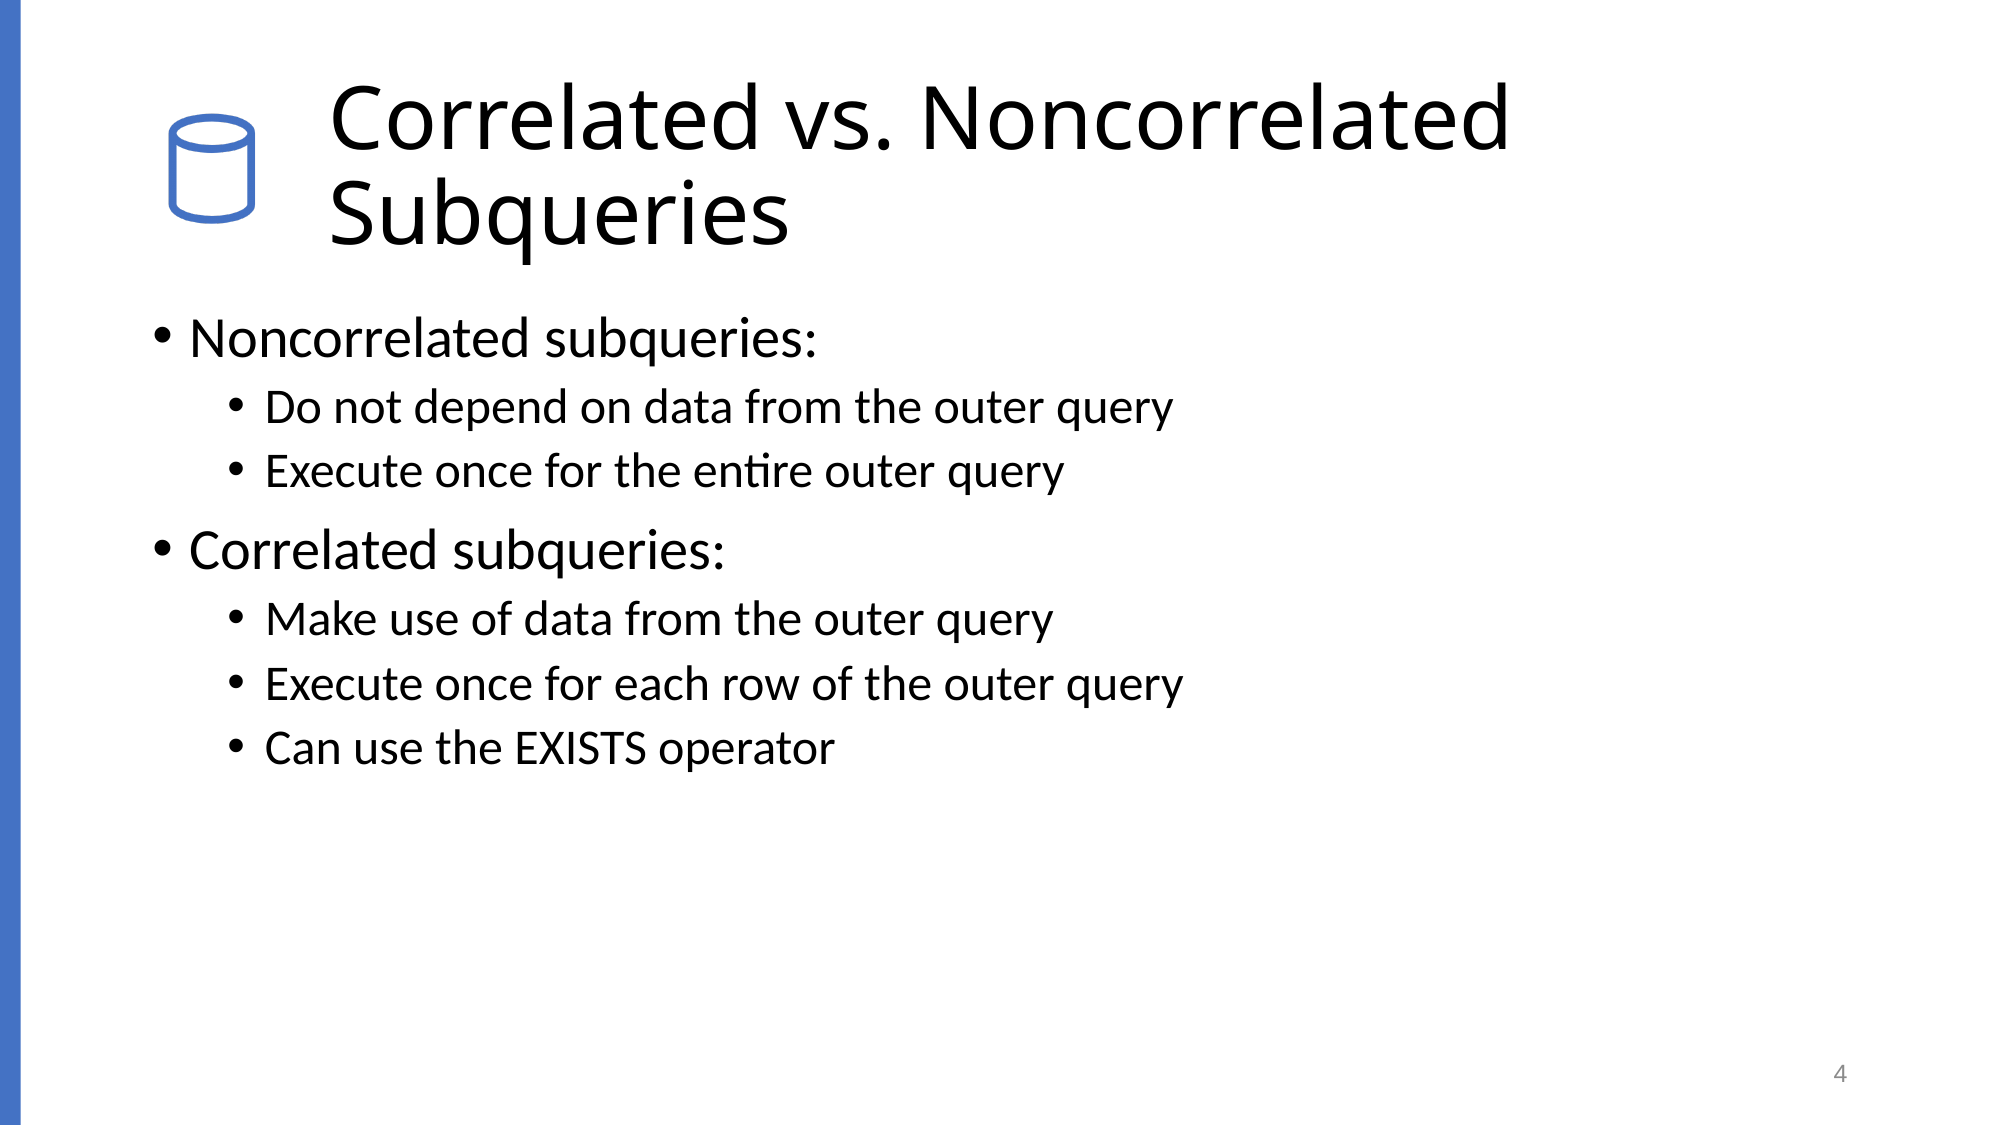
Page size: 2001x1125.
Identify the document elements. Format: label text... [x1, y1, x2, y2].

text_box [0, 0, 21, 1125]
title Correlated vs. Noncorrelated Subqueries [313, 59, 1863, 278]
list Noncorrelated subqueries: Do not depend on data from the outer query Execute once for the entire outer query Correlated subqueries: Make use of data from the outer query Execute once for each row of the outer query Can use the EXISTS operator [137, 299, 1863, 1014]
slide_number 4 [1412, 1042, 1863, 1103]
picture [137, 93, 288, 244]
